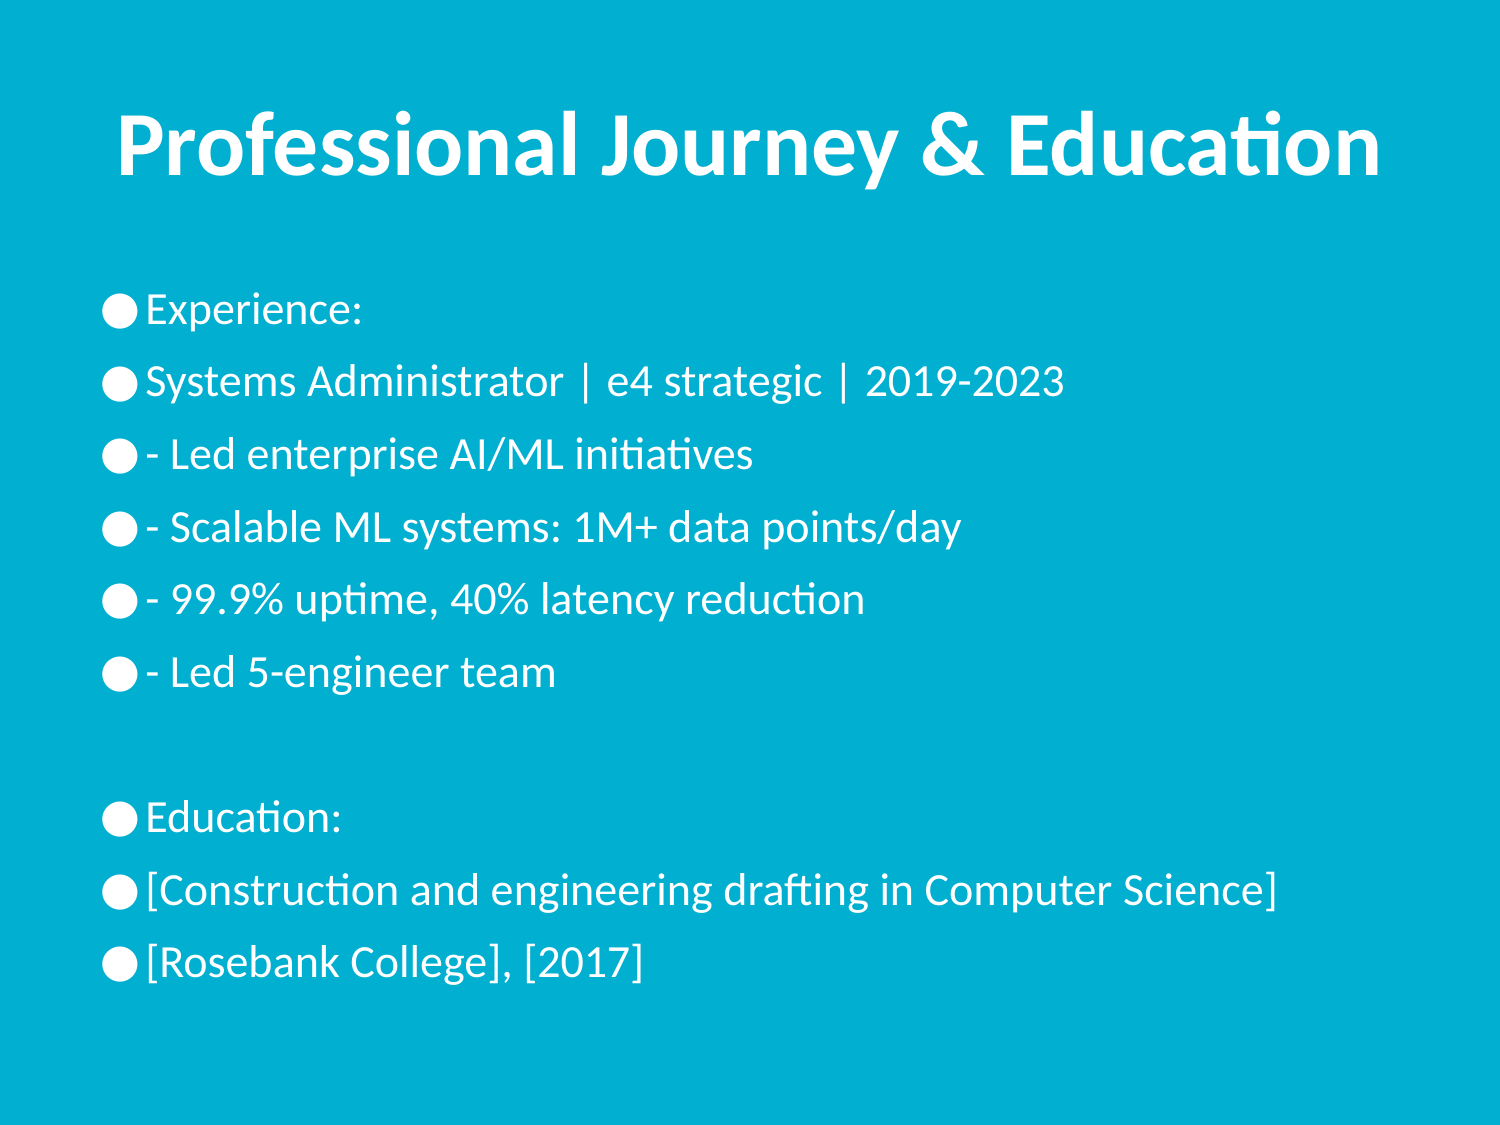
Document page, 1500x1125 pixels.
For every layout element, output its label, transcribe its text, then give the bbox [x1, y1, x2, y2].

title Professional Journey & Education [75, 45, 1425, 233]
list Experience: Systems Administrator | e4 strategic | 2019-2023 - Led enterprise AI/ML initiatives - Scalable ML systems: 1M+ data points/day - 99.9% uptime, 40% latency reduction - Led 5-engineer team Education: [Construction and engineering drafting in Computer Science] [Rosebank College], [2017] [75, 262, 1425, 1005]
